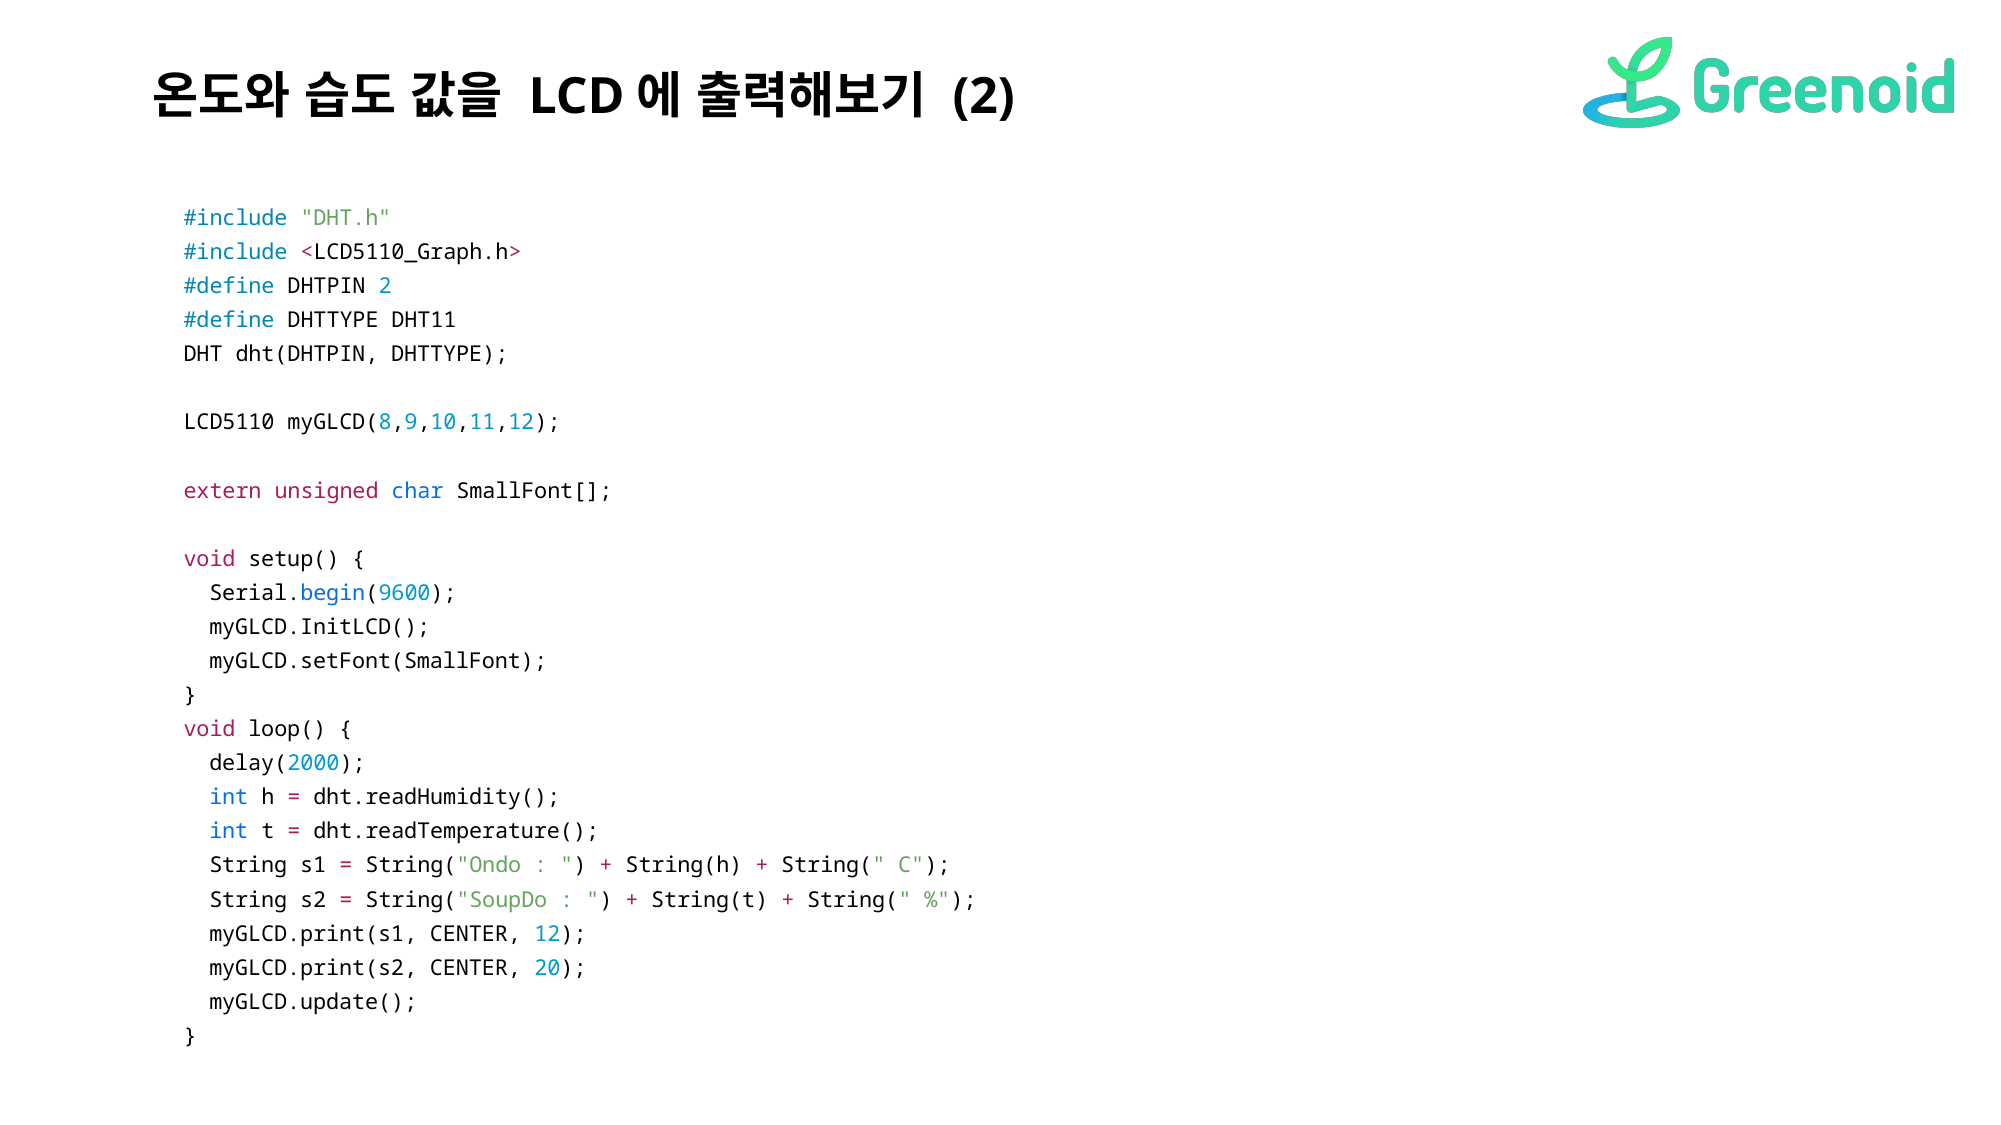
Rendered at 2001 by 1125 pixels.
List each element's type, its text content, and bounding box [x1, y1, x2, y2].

text_box #include "DHT.h" #include <LCD5110_Graph.h> #define DHTPIN 2 #define DHTTYPE DHT11 DHT dht(DHTPIN, DHTTYPE); LCD5110 myGLCD(8,9,10,11,12); extern unsigned char SmallFont[]; void setup() { Serial.begin(9600); myGLCD.InitLCD(); myGLCD.setFont(SmallFont); } void loop() { delay(2000); int h = dht.readHumidity(); int t = dht.readTemperature(); String s1 = String("Ondo : ") + String(h) + String(" C"); String s2 = String("SoupDo : ") + String(t) + String(" %"); myGLCD.print(s1, CENTER, 12); myGLCD.print(s2, CENTER, 20); myGLCD.update(); } [168, 188, 1347, 1056]
title 온도와 습도 값을 LCD에 출력해보기 (2) [137, 59, 1863, 136]
picture [1583, 37, 1954, 128]
